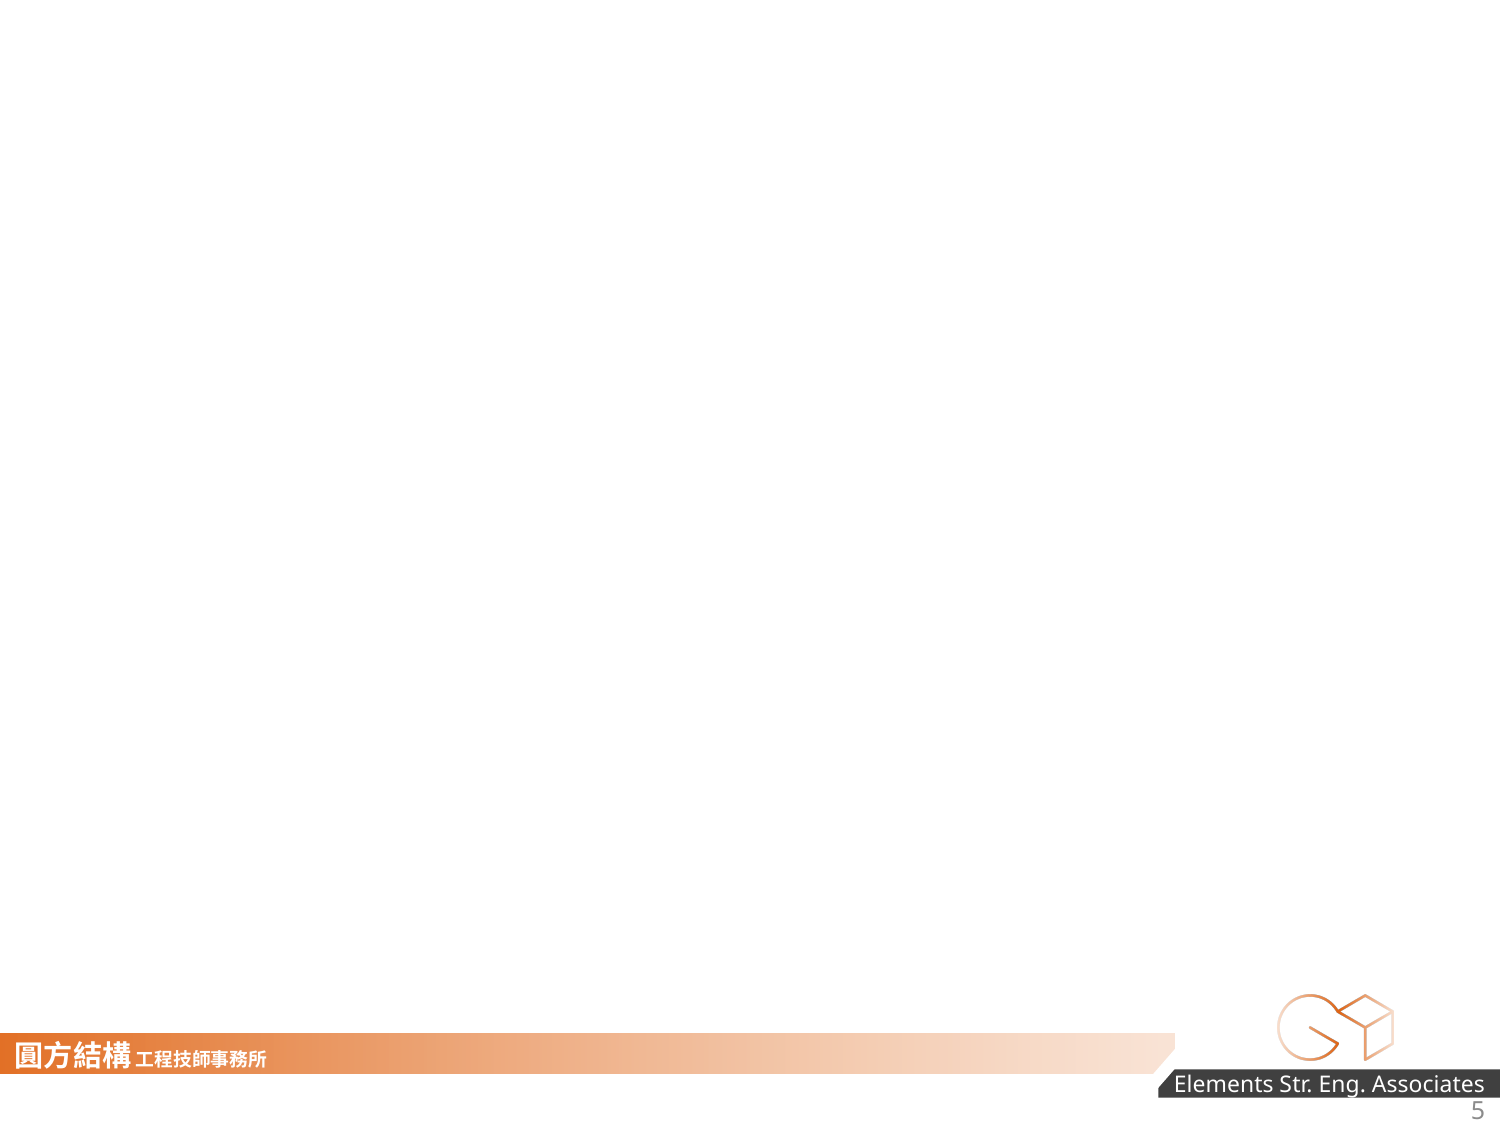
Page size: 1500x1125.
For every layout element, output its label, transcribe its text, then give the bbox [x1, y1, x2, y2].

picture [1277, 994, 1394, 1061]
slide_number 5 [1162, 1081, 1500, 1125]
